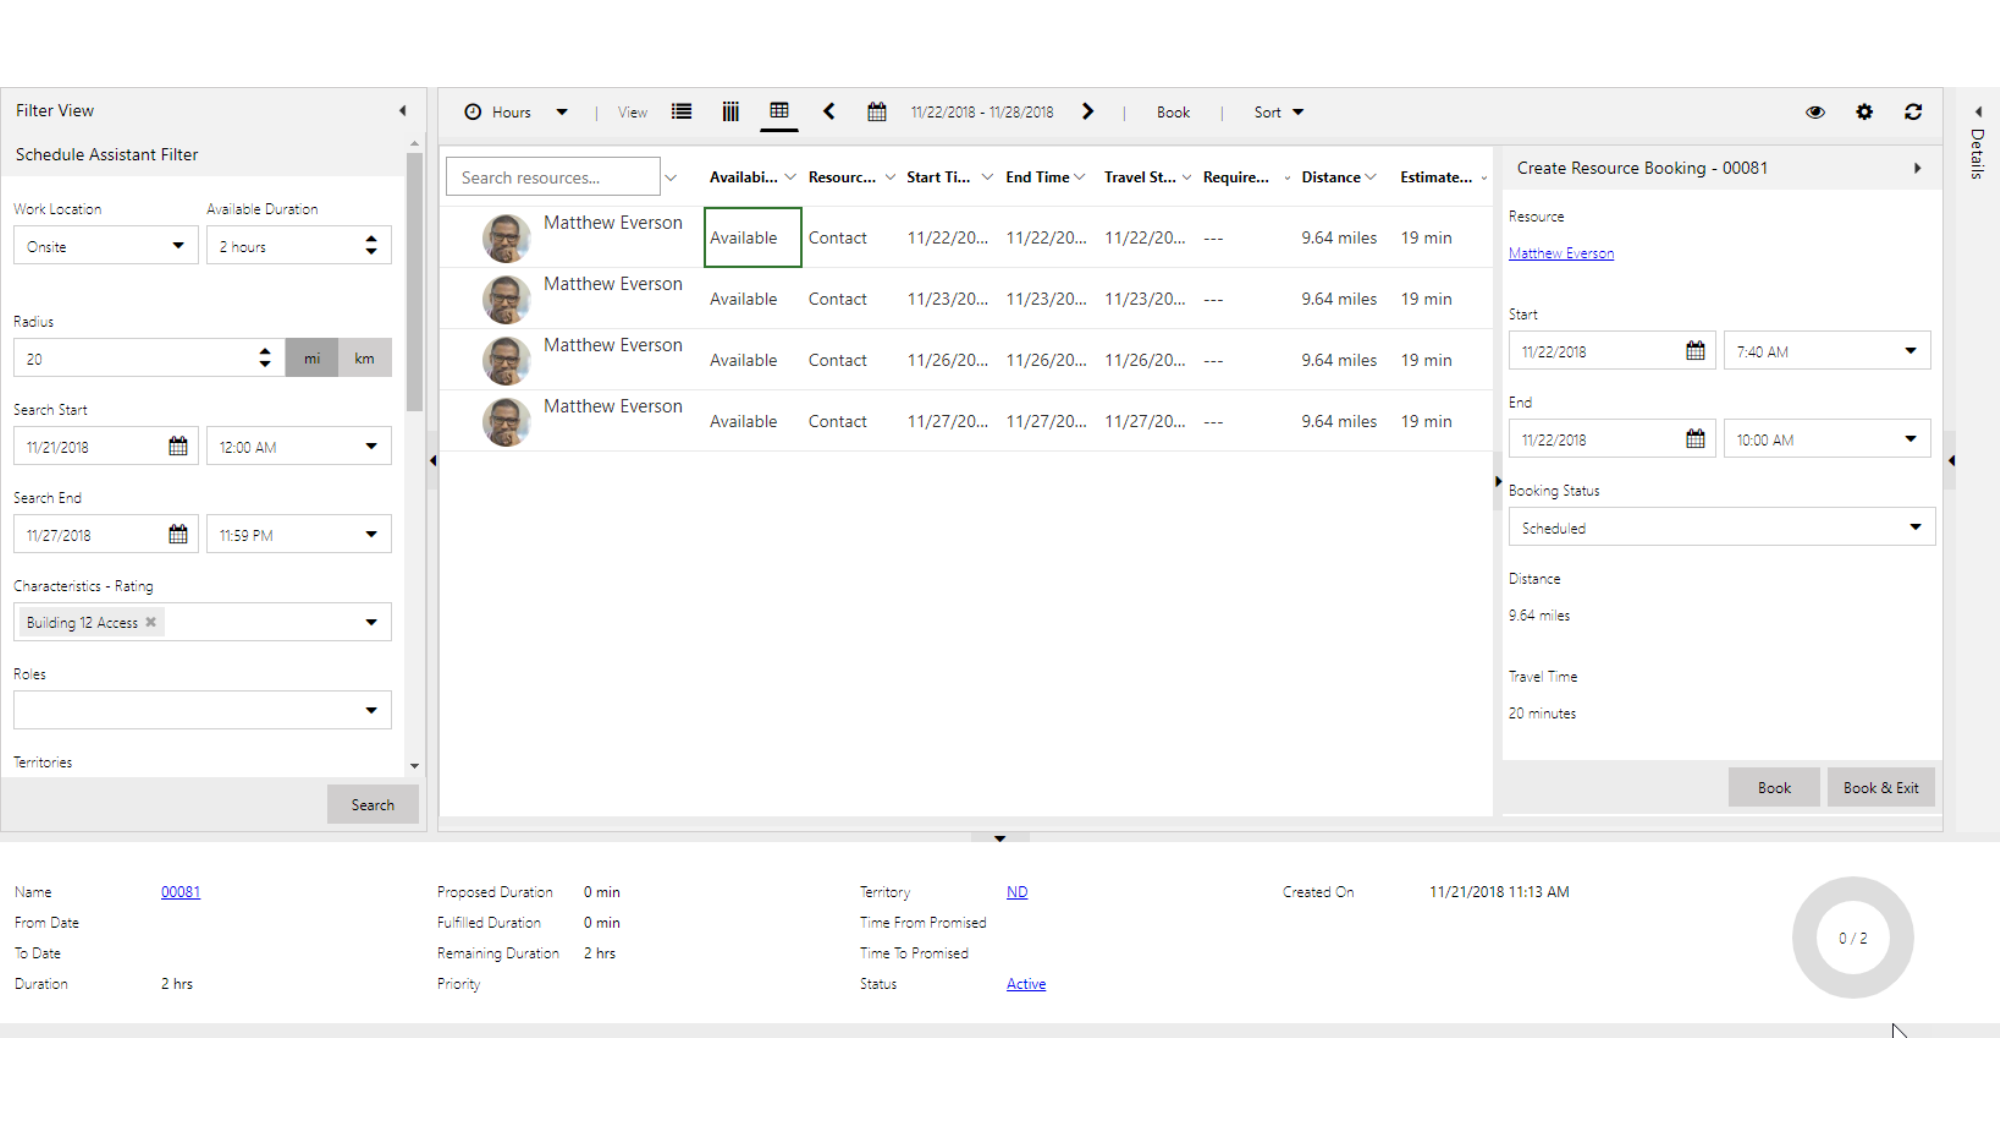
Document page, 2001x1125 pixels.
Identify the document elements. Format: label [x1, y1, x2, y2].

picture [0, 87, 2000, 1038]
